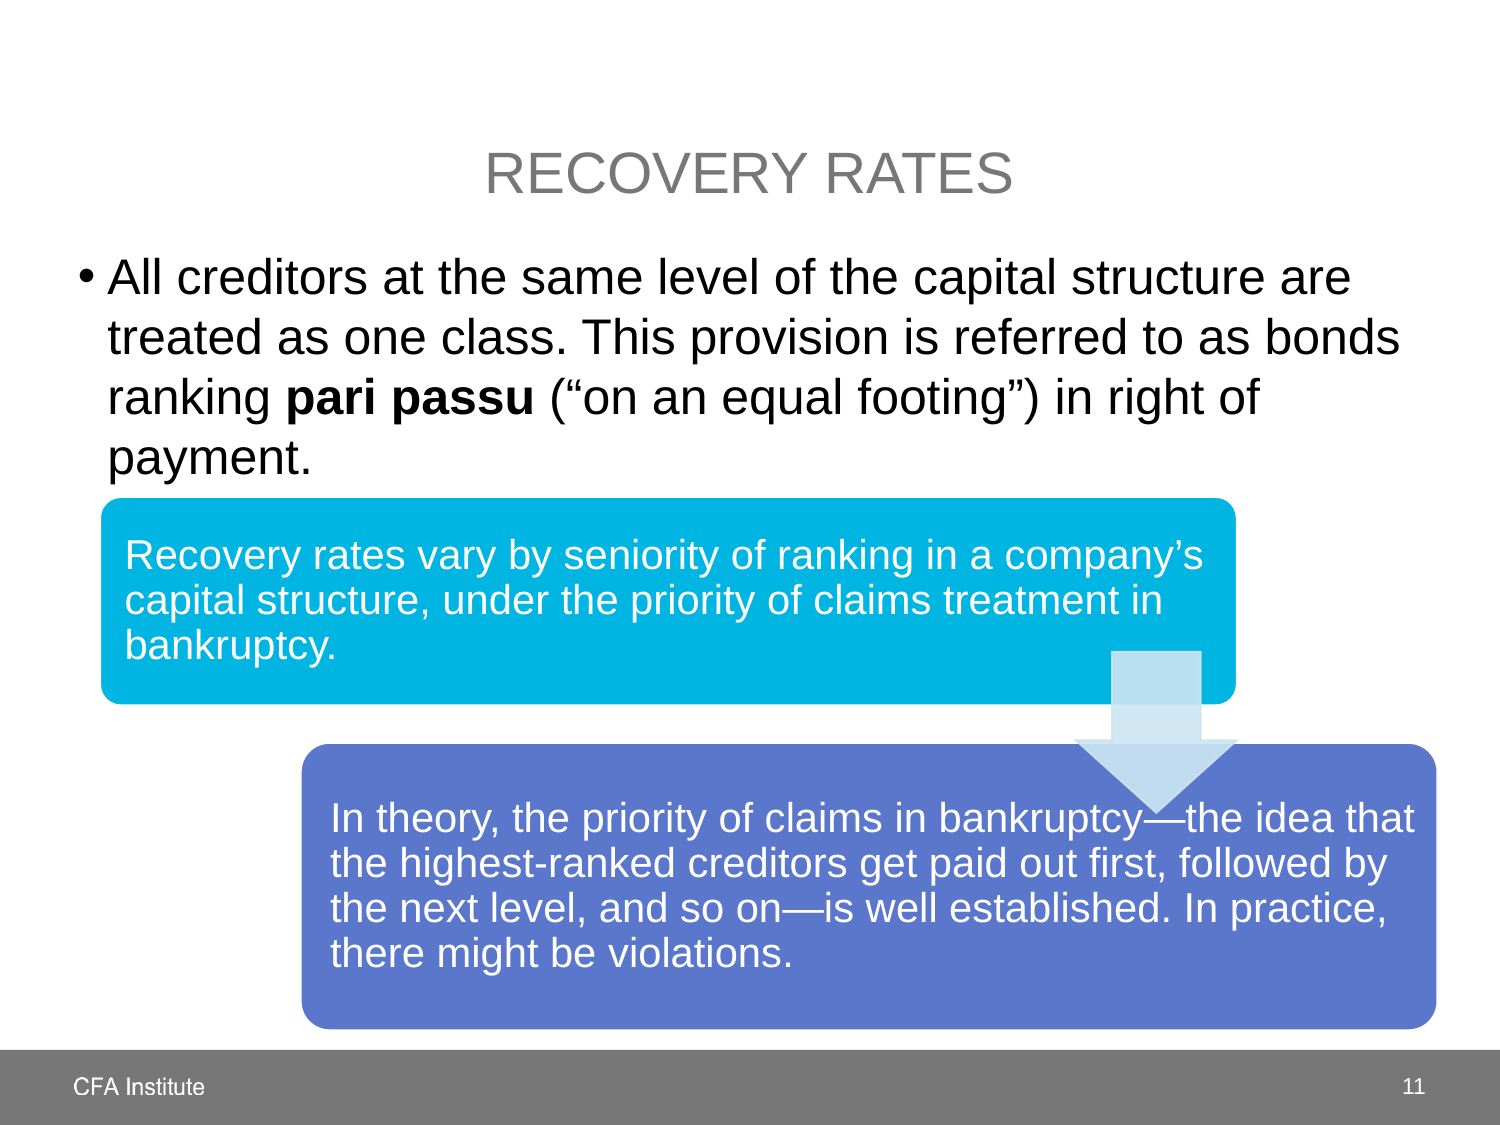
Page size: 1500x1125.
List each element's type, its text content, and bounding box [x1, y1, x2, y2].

picture [74, 1077, 204, 1095]
title recovery rates [62, 24, 1437, 213]
list All creditors at the same level of the capital structure are treated as one class. This provision is referred to as bonds ranking pari passu (“on an equal footing”) in right of payment. [62, 237, 1437, 1013]
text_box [99, 486, 1438, 1038]
slide_number 11 [1312, 1055, 1442, 1116]
